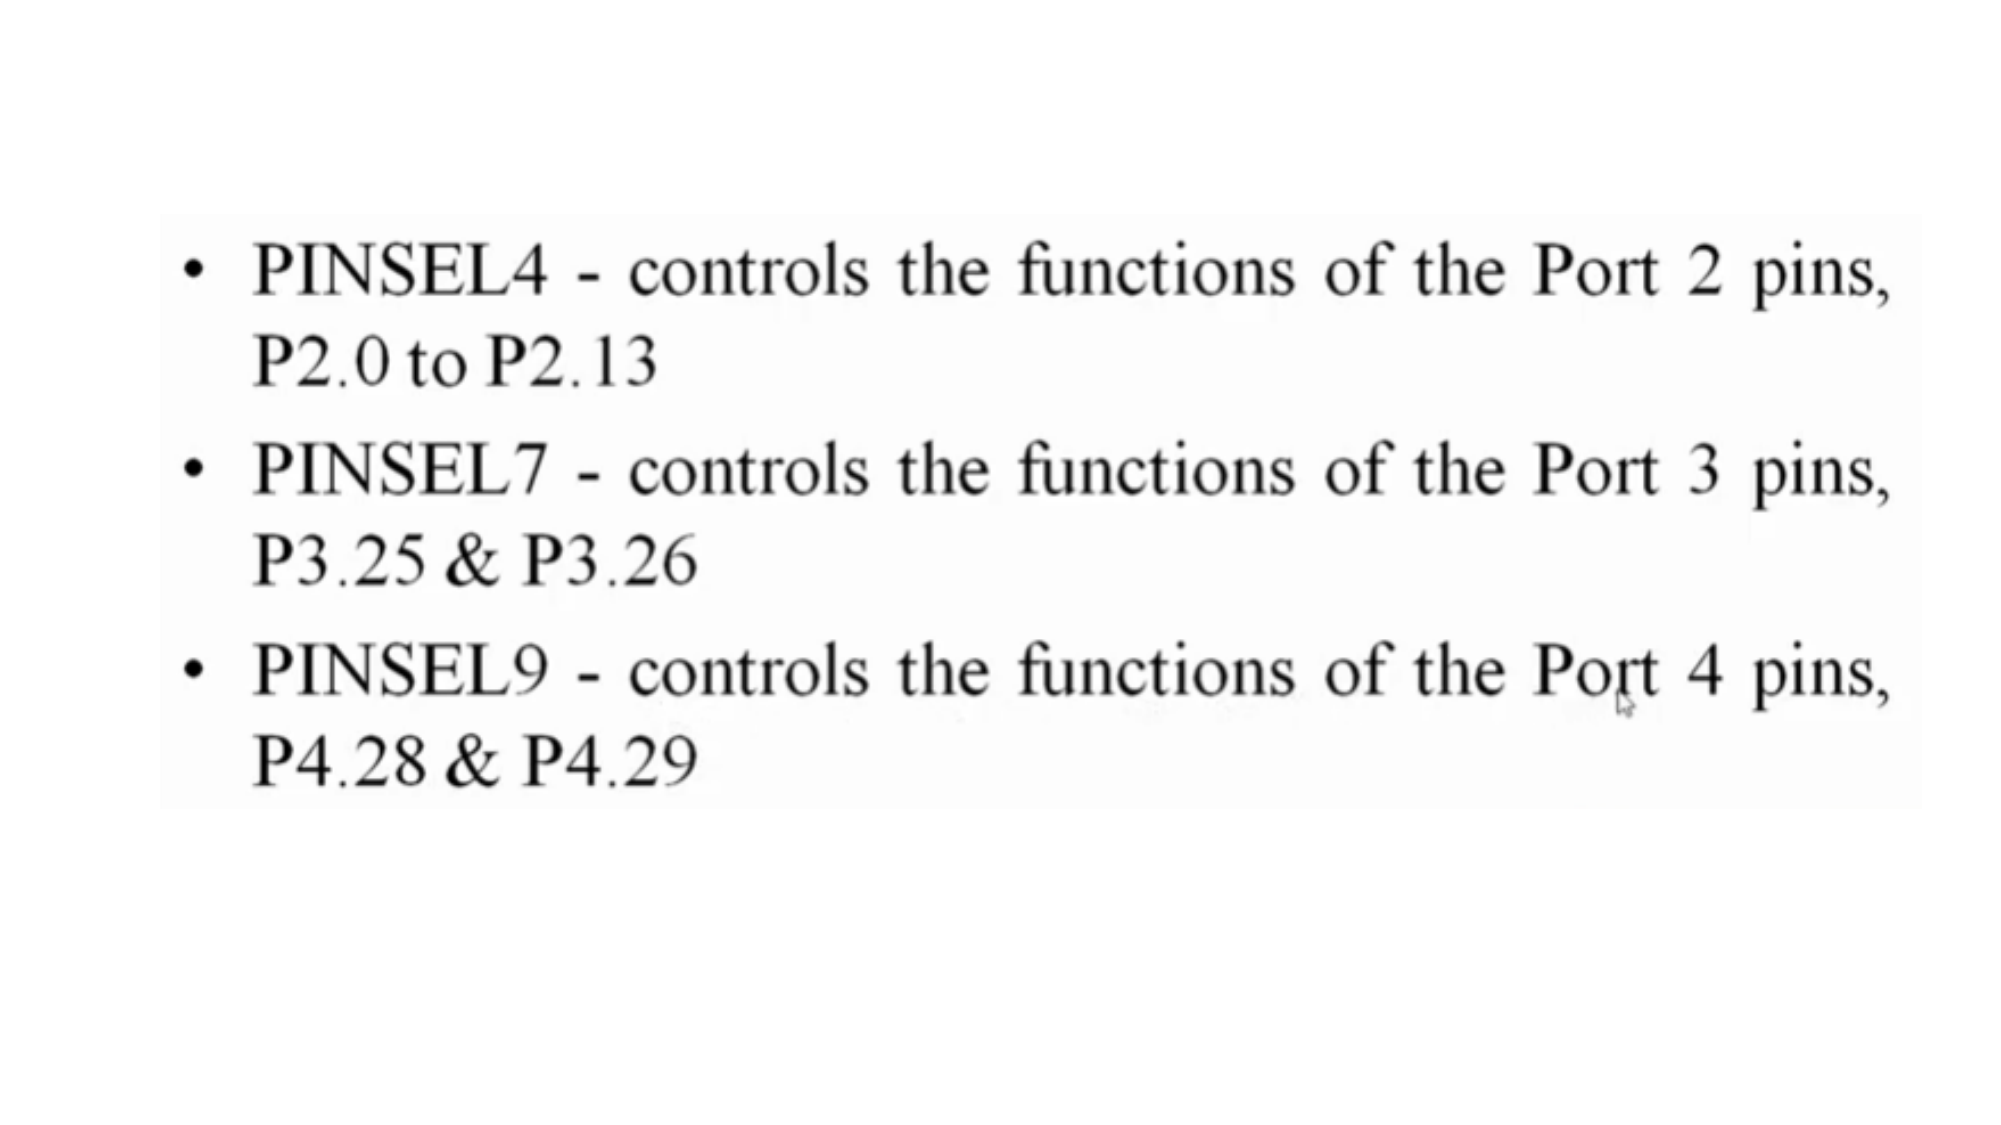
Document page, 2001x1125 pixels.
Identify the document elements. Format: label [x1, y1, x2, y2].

picture [160, 214, 1922, 809]
